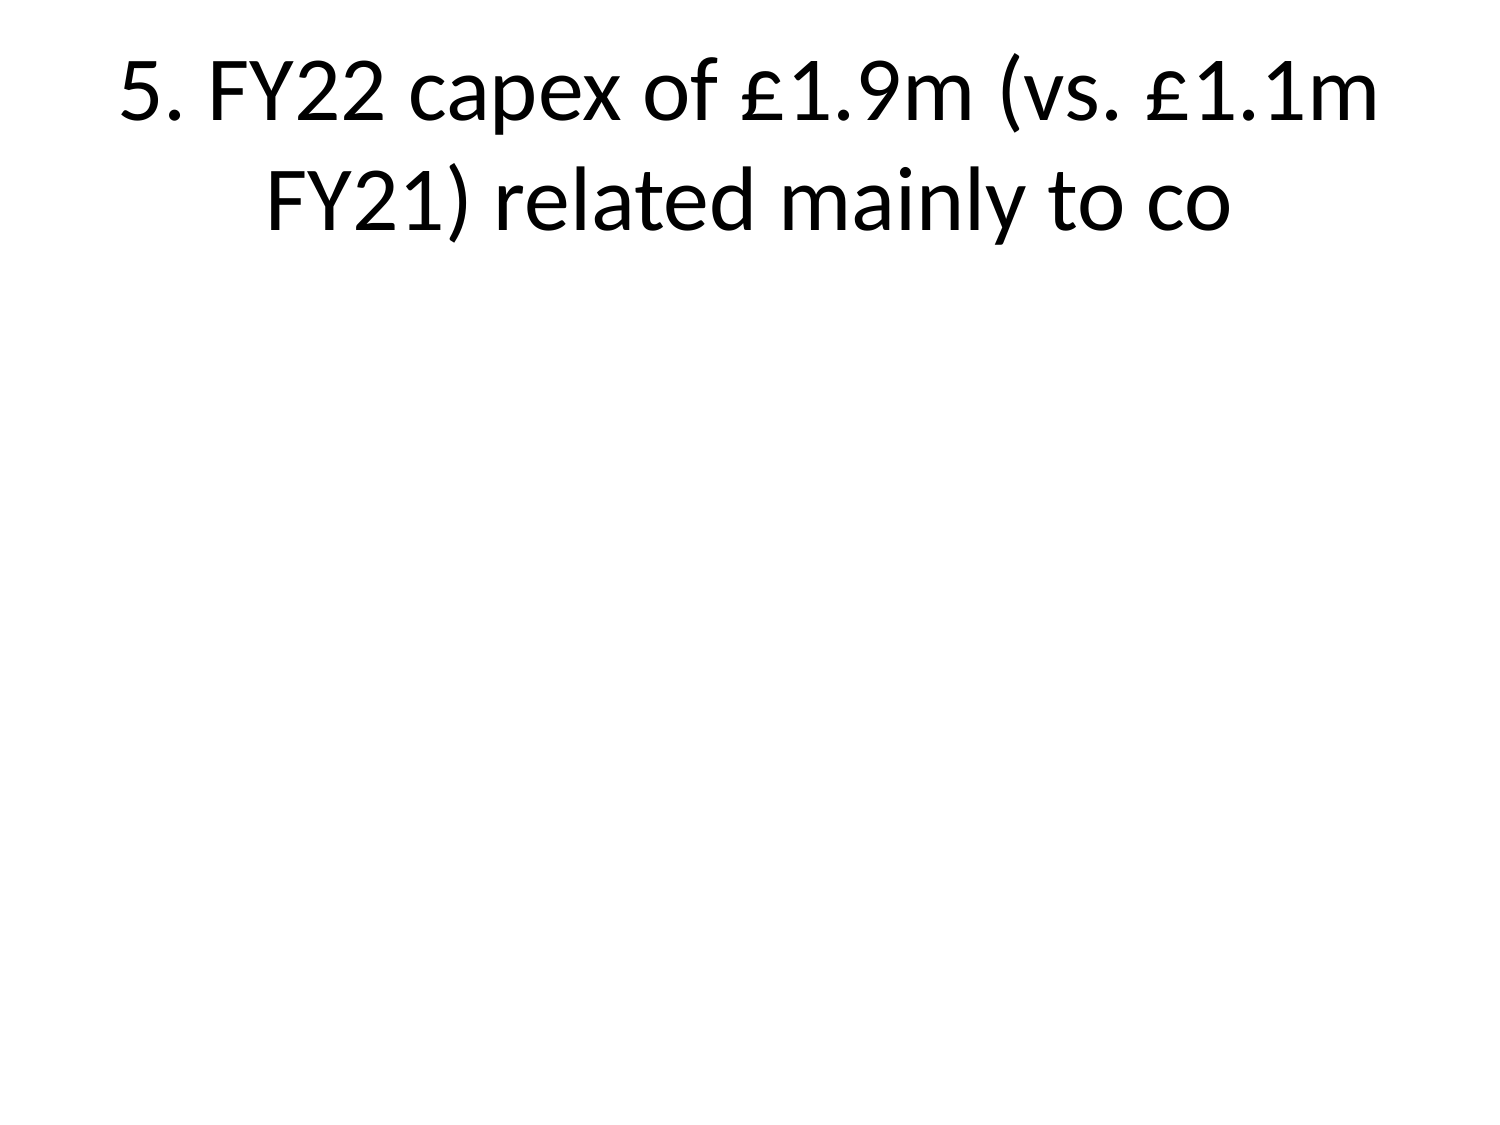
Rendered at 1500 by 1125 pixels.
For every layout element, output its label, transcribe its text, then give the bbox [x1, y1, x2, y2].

title 5. FY22 capex of £1.9m (vs. £1.1m FY21) related mainly to co [75, 45, 1425, 233]
